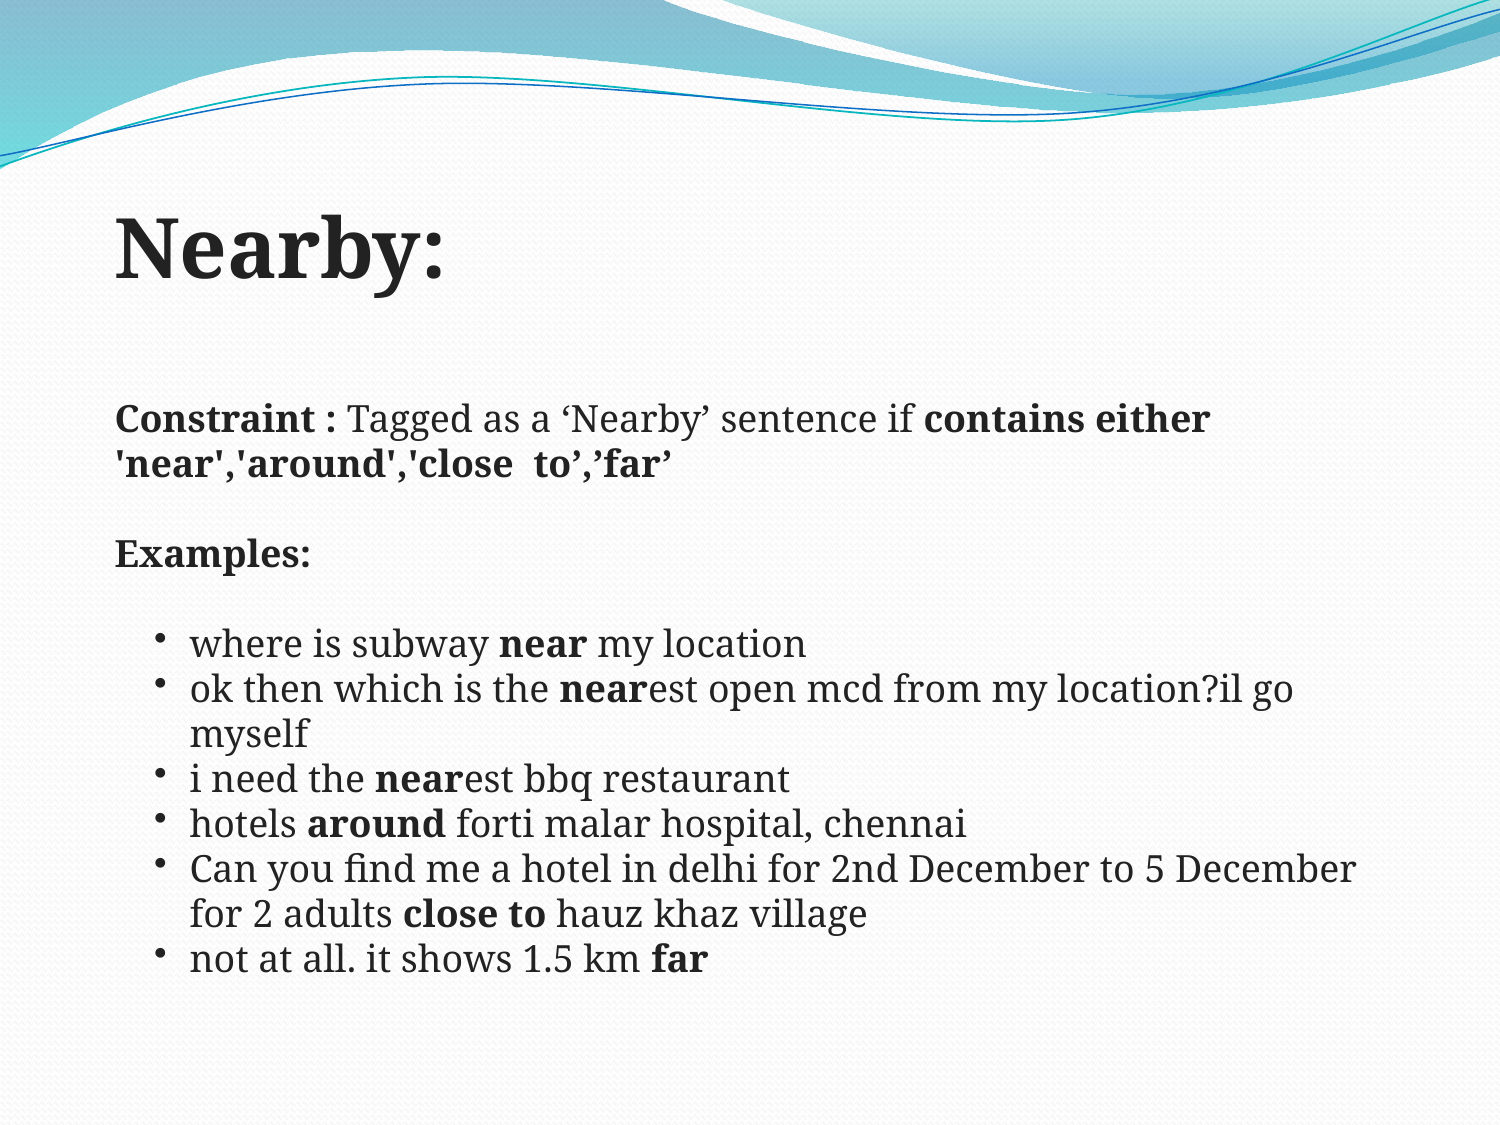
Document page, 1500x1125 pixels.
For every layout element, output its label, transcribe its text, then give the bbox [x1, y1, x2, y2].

text_box Nearby: Constraint : Tagged as a ‘Nearby’ sentence if contains either 'near','around','close to’,’far’ Examples: where is subway near my location ok then which is the nearest open mcd from my location?il go myself i need the nearest bbq restaurant hotels around forti malar hospital, chennai Can you find me a hotel in delhi for 2nd December to 5 December for 2 adults close to hauz khaz village not at all. it shows 1.5 km far [99, 187, 1375, 1033]
